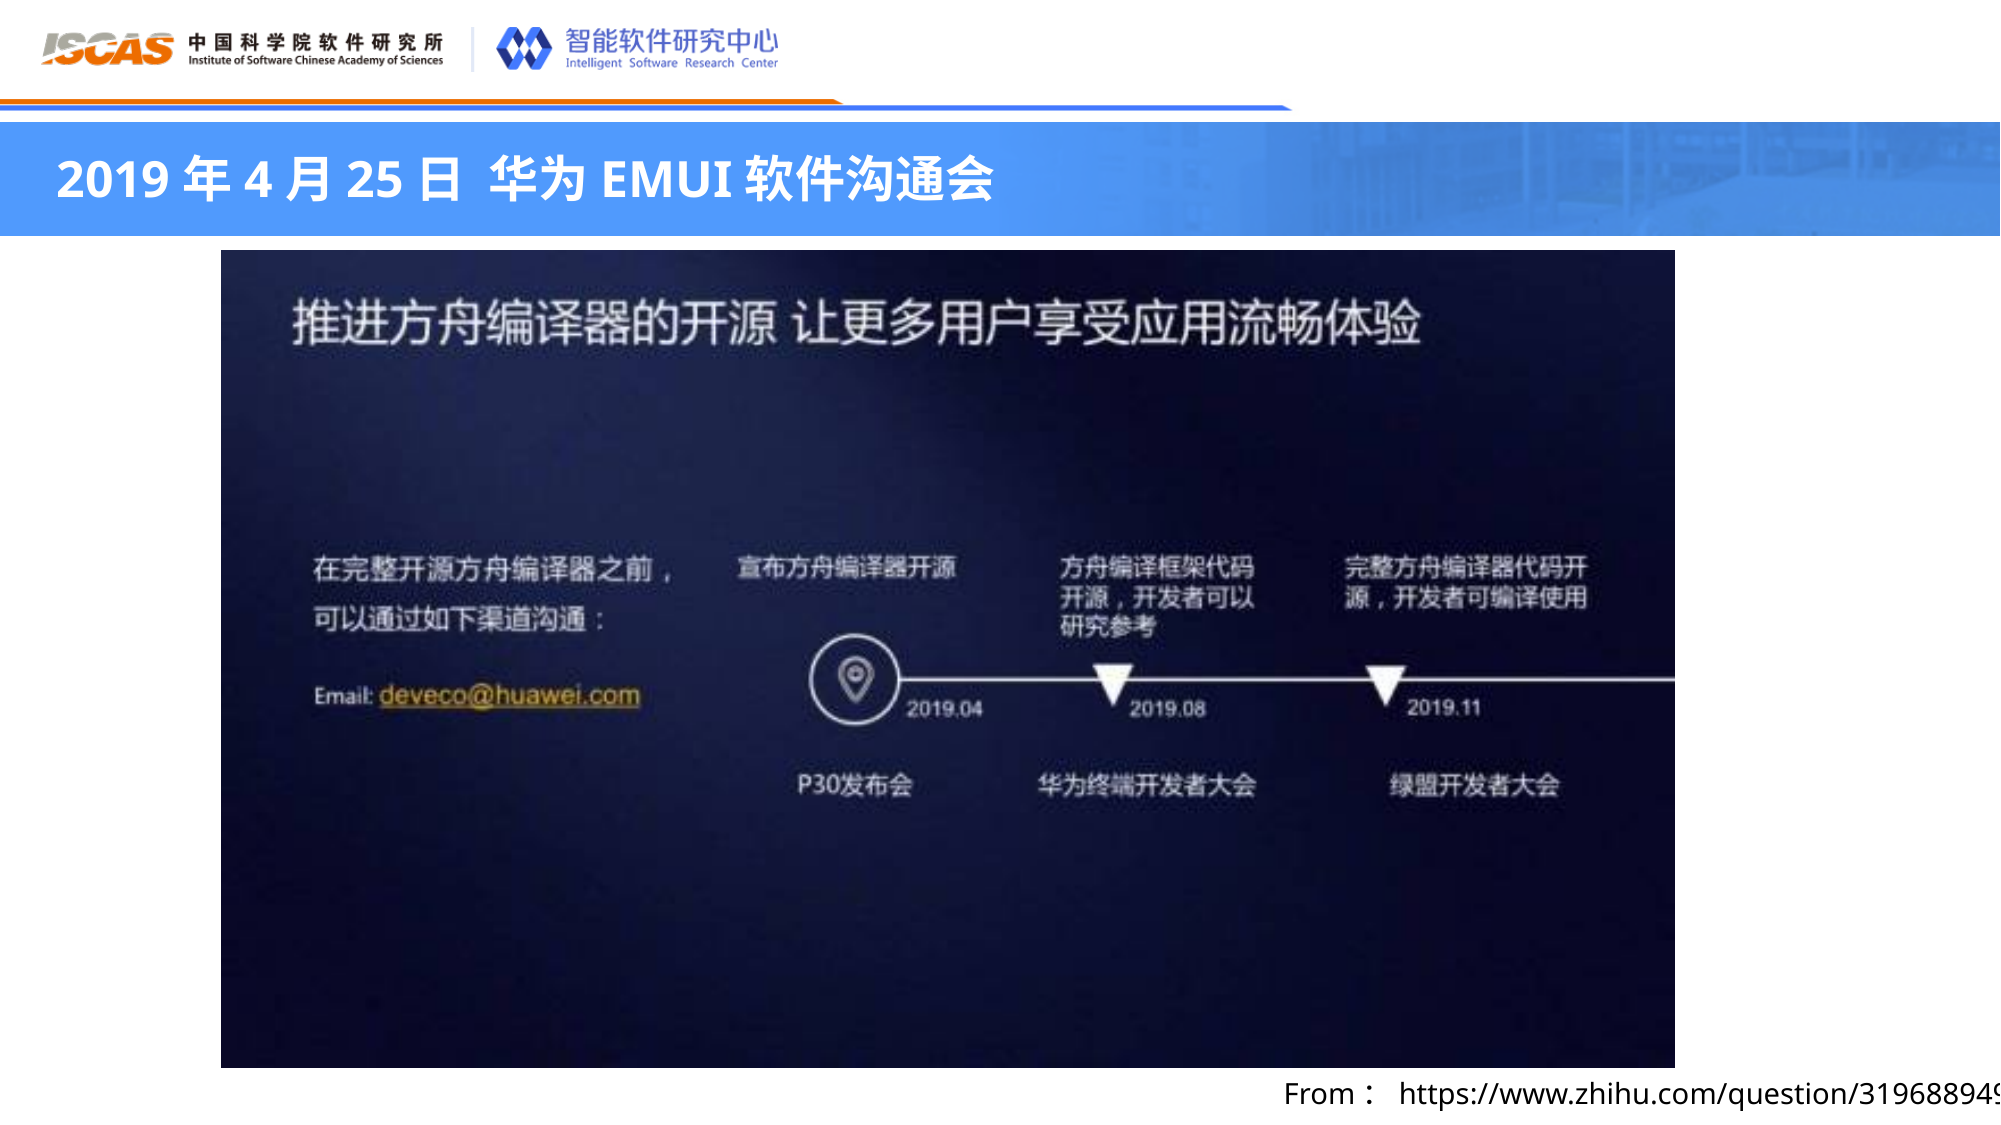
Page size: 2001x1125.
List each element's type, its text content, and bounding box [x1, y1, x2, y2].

text_box From：https://www.zhihu.com/question/319688949 [1268, 1067, 2000, 1118]
picture [0, 0, 2000, 1125]
list 2019年4月25日 华为EMUI软件沟通会 [41, 146, 1926, 212]
